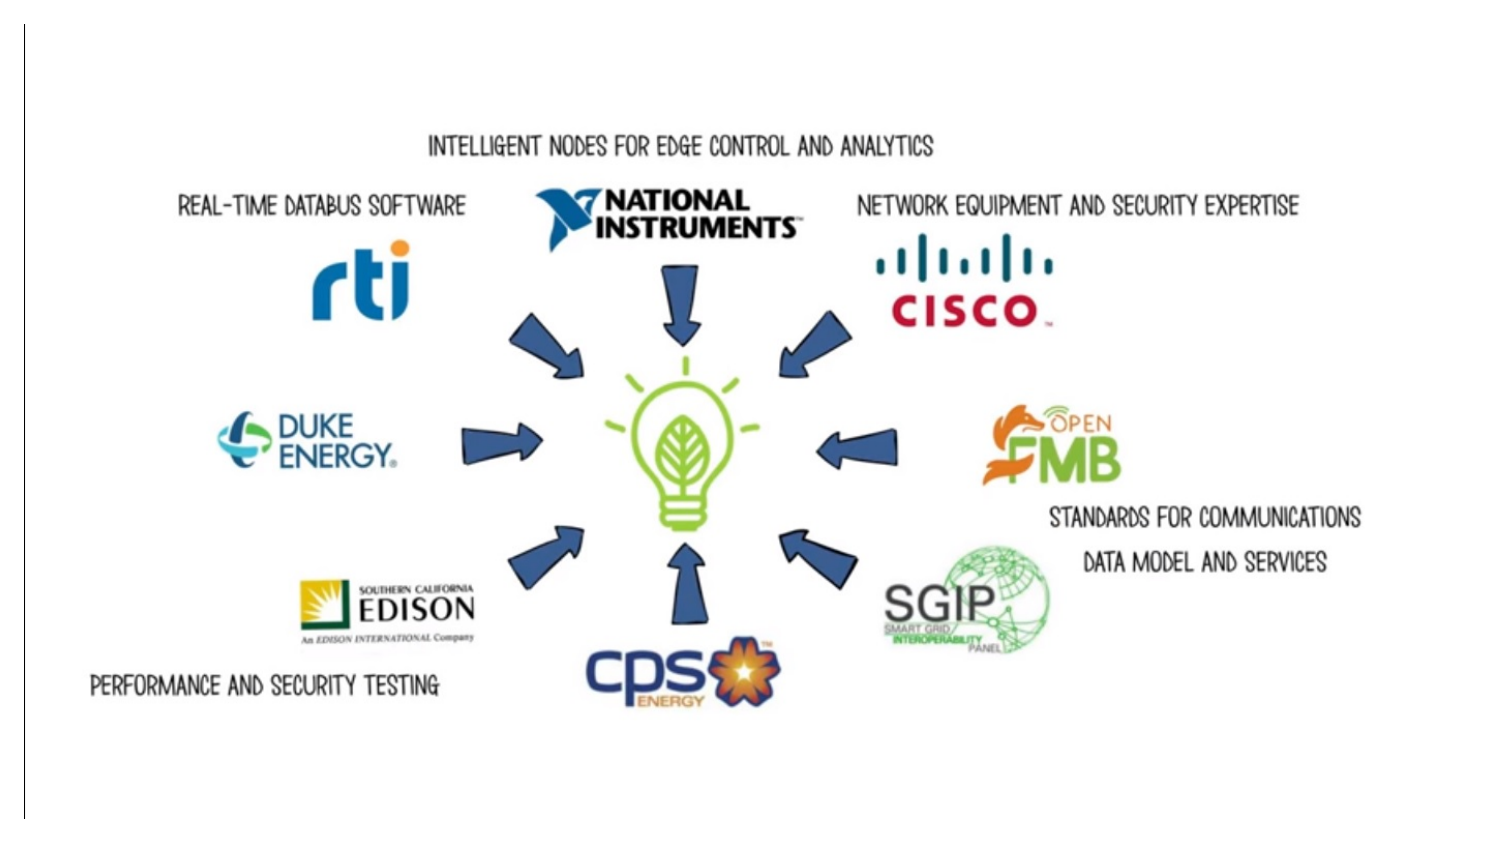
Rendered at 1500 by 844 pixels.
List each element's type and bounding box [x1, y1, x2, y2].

picture [24, 24, 1437, 819]
